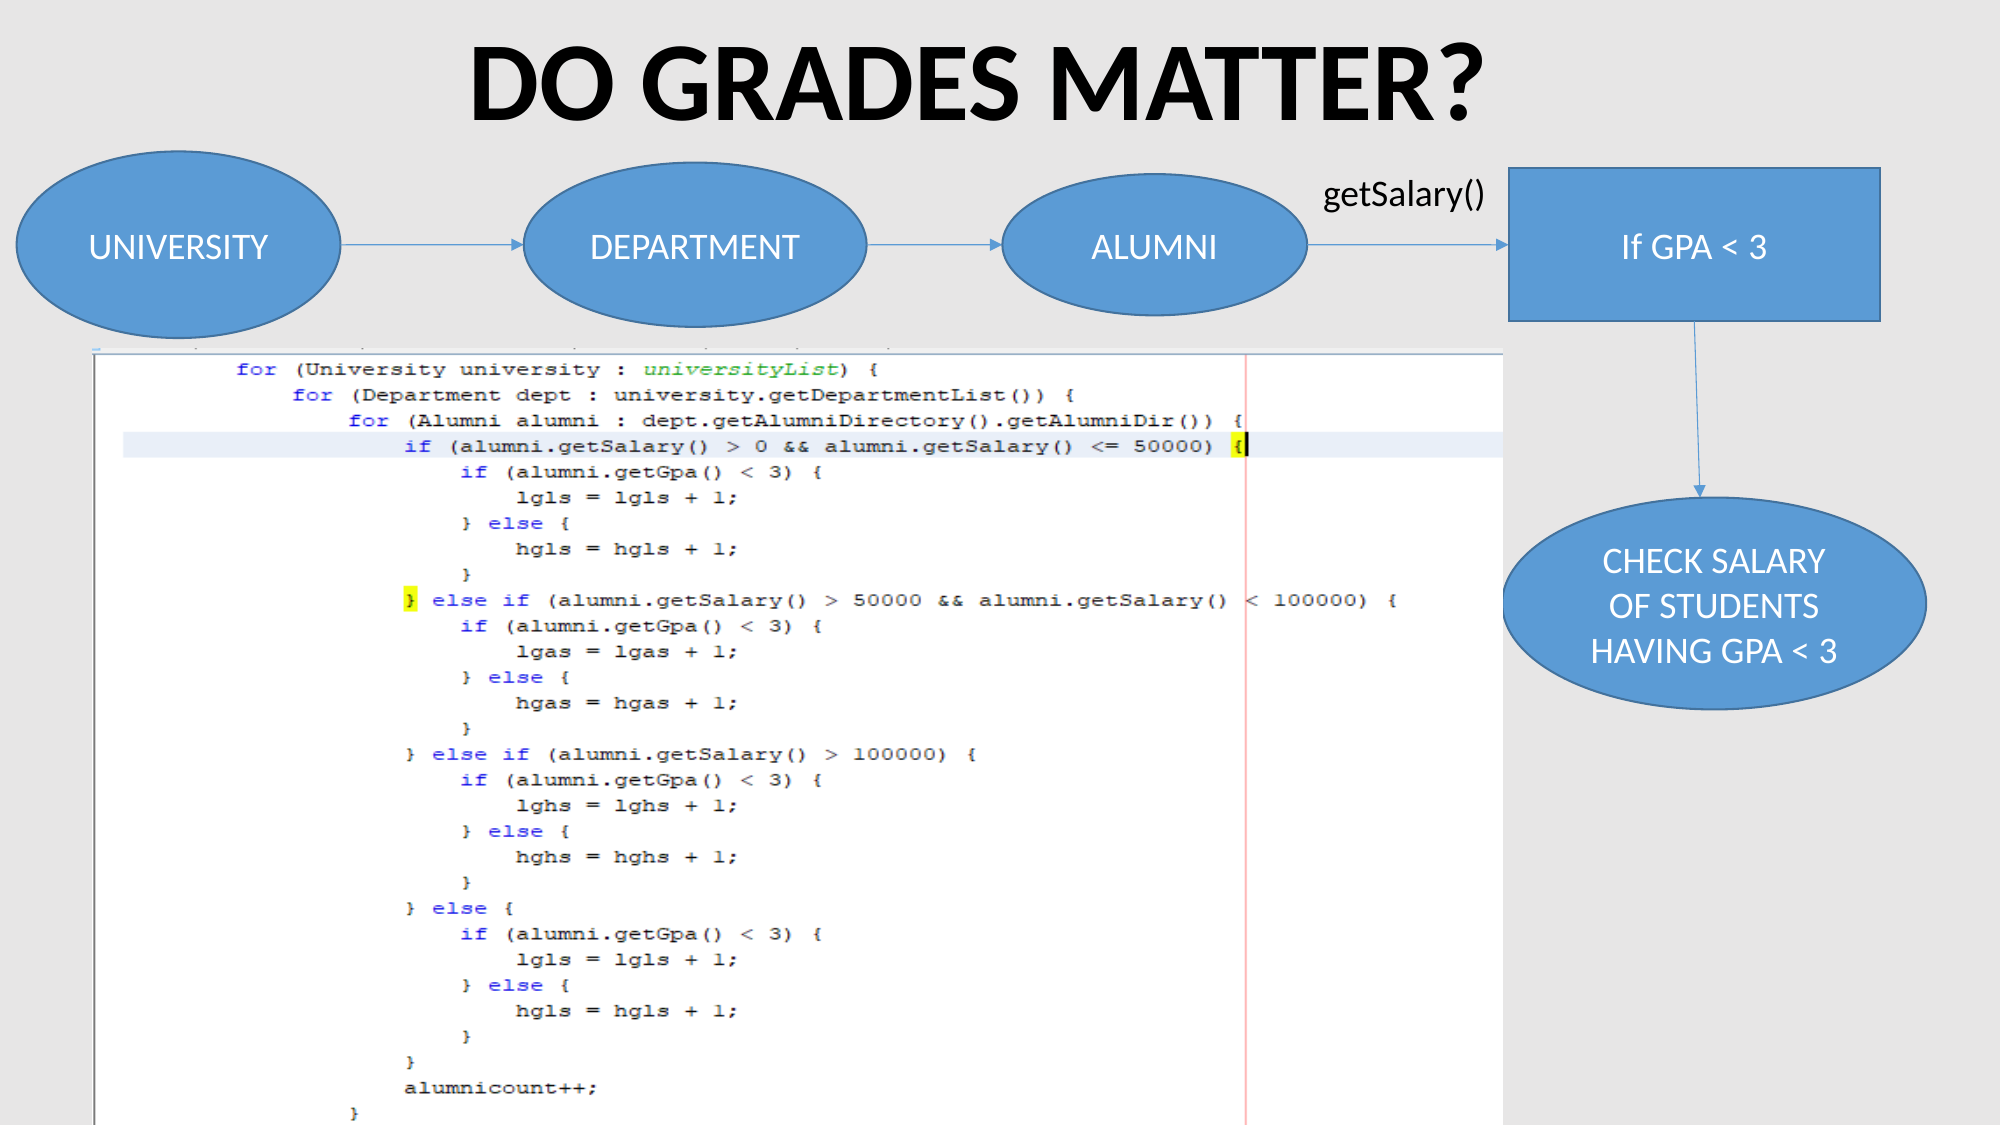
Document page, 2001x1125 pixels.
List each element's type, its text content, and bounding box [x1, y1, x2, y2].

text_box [1694, 321, 1700, 498]
text_box CHECK SALARY OF STUDENTS HAVING GPA < 3 [1503, 496, 1928, 711]
text_box getSalary() [1308, 161, 1501, 222]
text_box UNIVERSITY [15, 150, 342, 340]
text_box DEPARTMENT [522, 161, 868, 328]
text_box ALUMNI [1001, 173, 1309, 317]
picture [92, 348, 1503, 1125]
text_box DO GRADES MATTER? [453, 0, 1504, 150]
text_box If GPA < 3 [1508, 167, 1881, 322]
